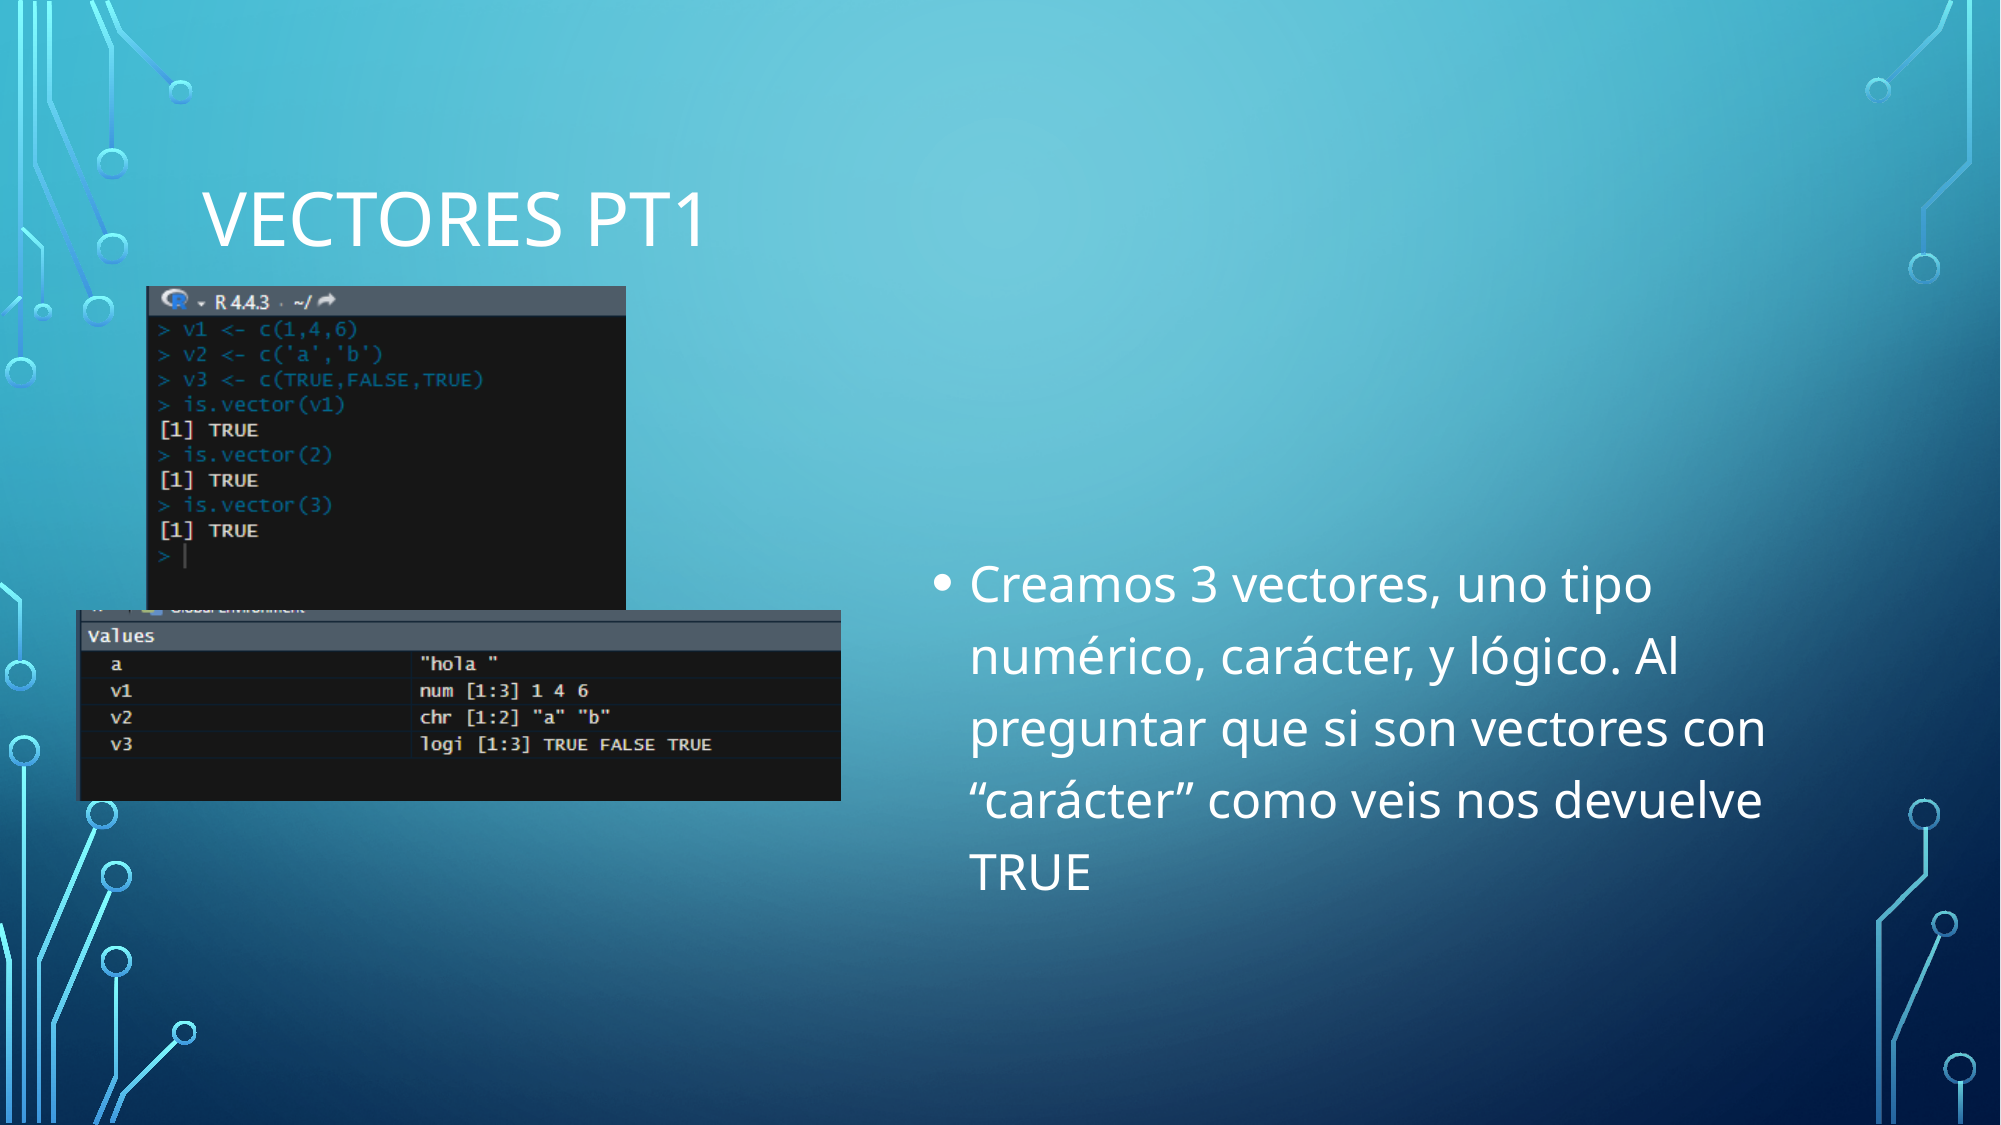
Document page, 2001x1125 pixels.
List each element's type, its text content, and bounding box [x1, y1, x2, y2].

title Vectores PT1 [187, 101, 1813, 344]
list Creamos 3 vectores, uno tipo numérico, carácter, y lógico. Al preguntar que si son vectores con “carácter” como veis nos devuelve TRUE [916, 532, 1813, 950]
picture [75, 286, 841, 801]
